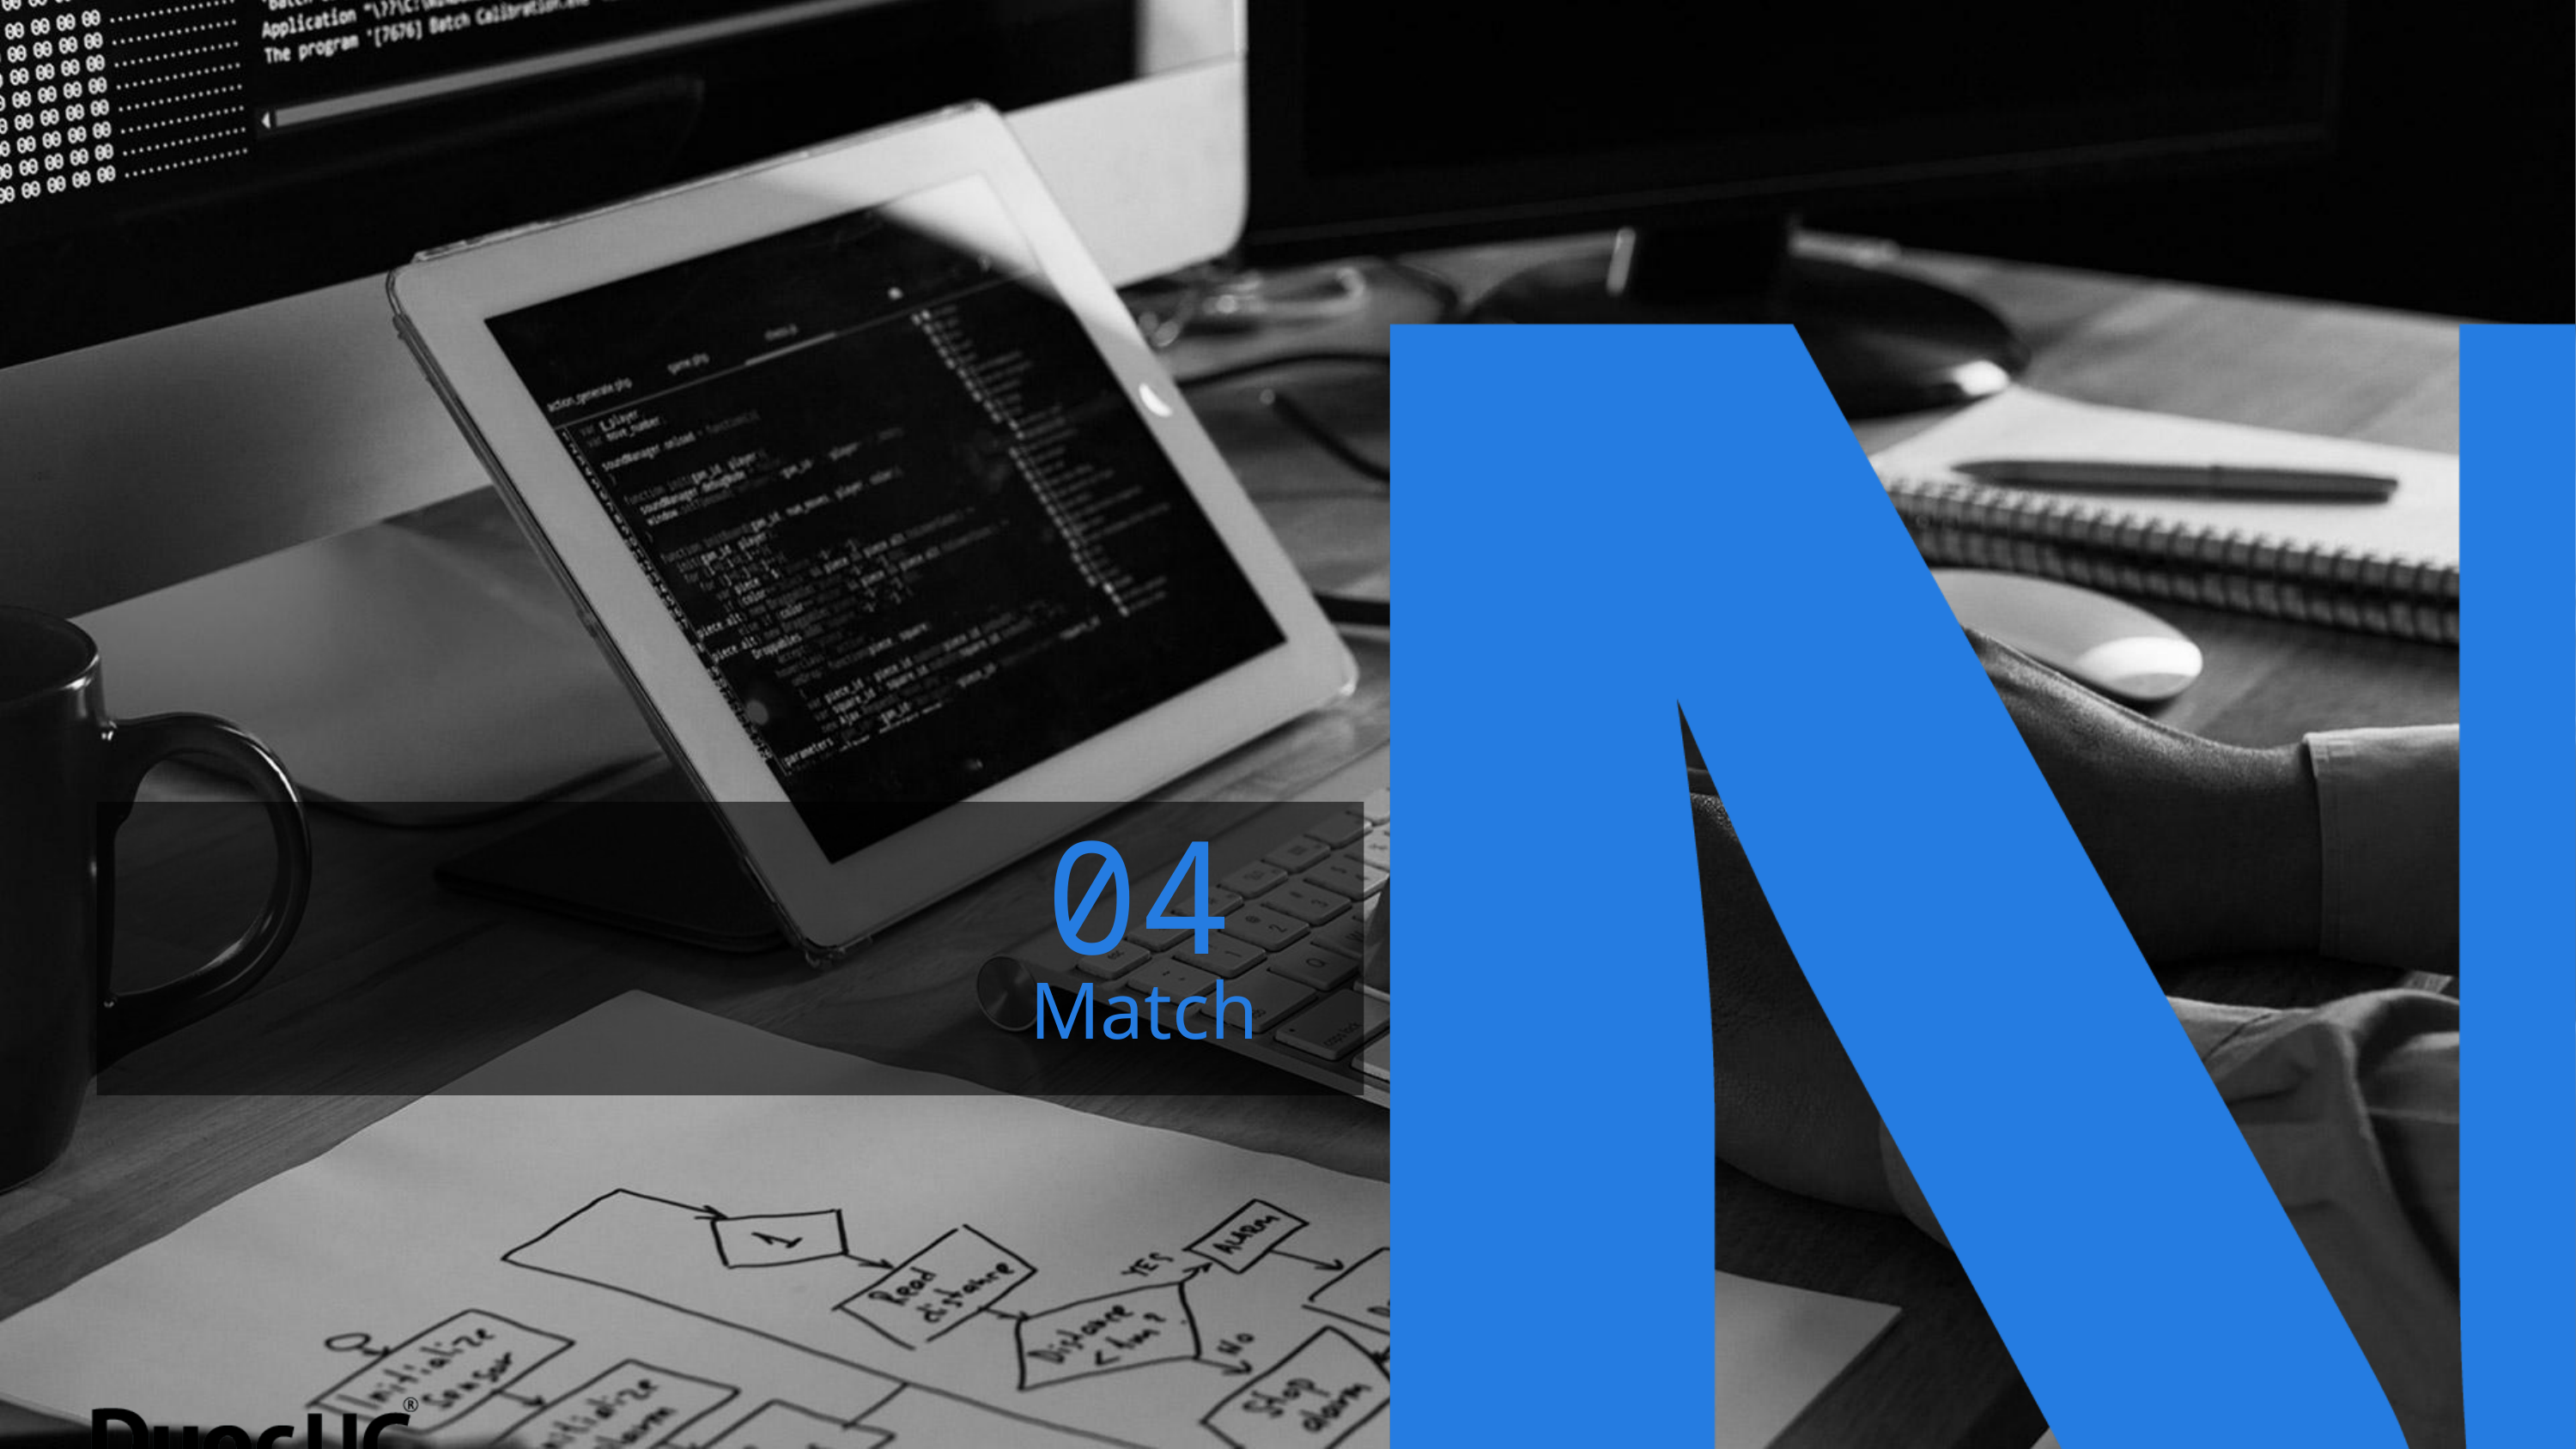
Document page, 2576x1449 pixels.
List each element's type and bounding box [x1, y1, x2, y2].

text_box [0, 0, 2576, 100]
text_box [0, 101, 2576, 1449]
